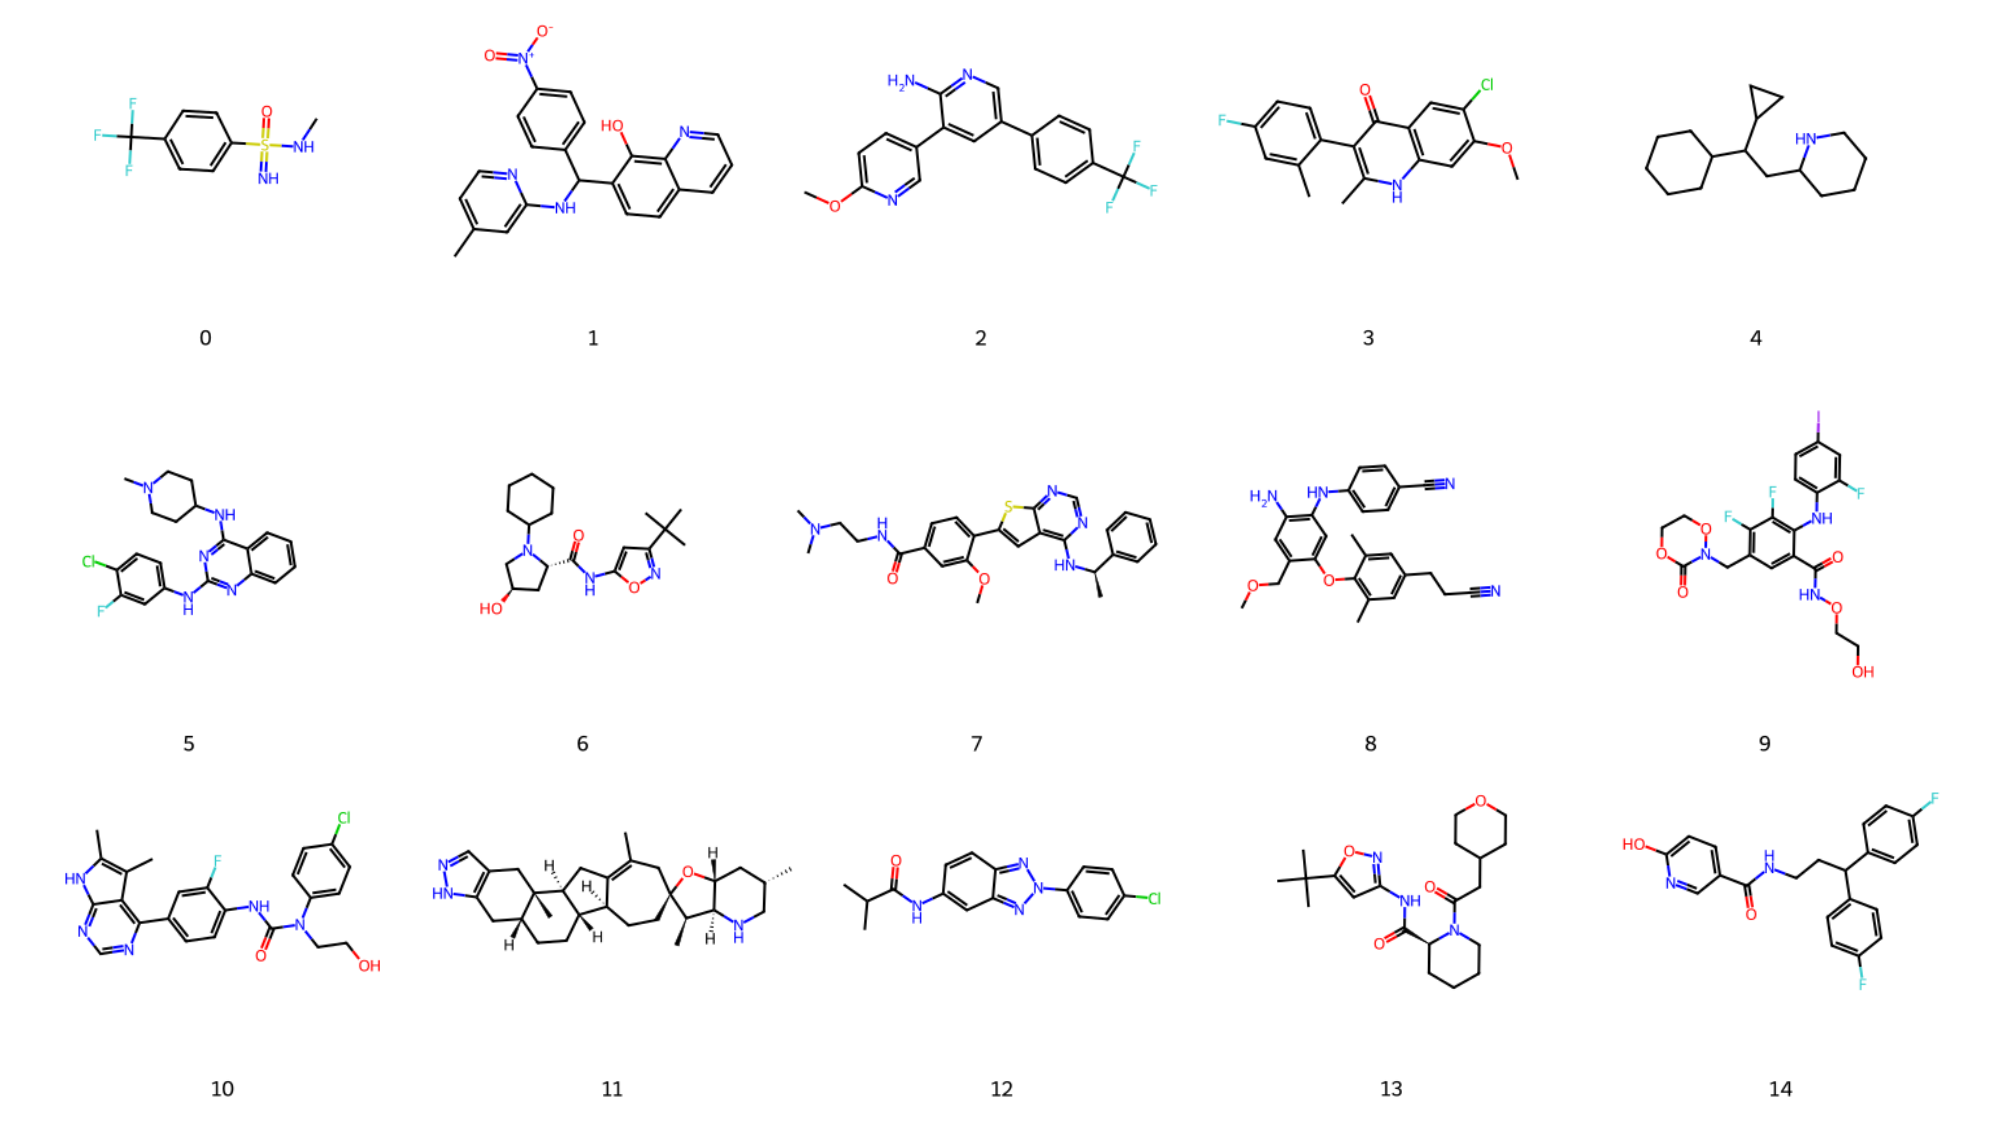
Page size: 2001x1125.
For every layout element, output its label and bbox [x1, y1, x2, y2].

picture [77, 19, 1882, 355]
picture [53, 781, 1947, 1106]
picture [70, 399, 1889, 761]
